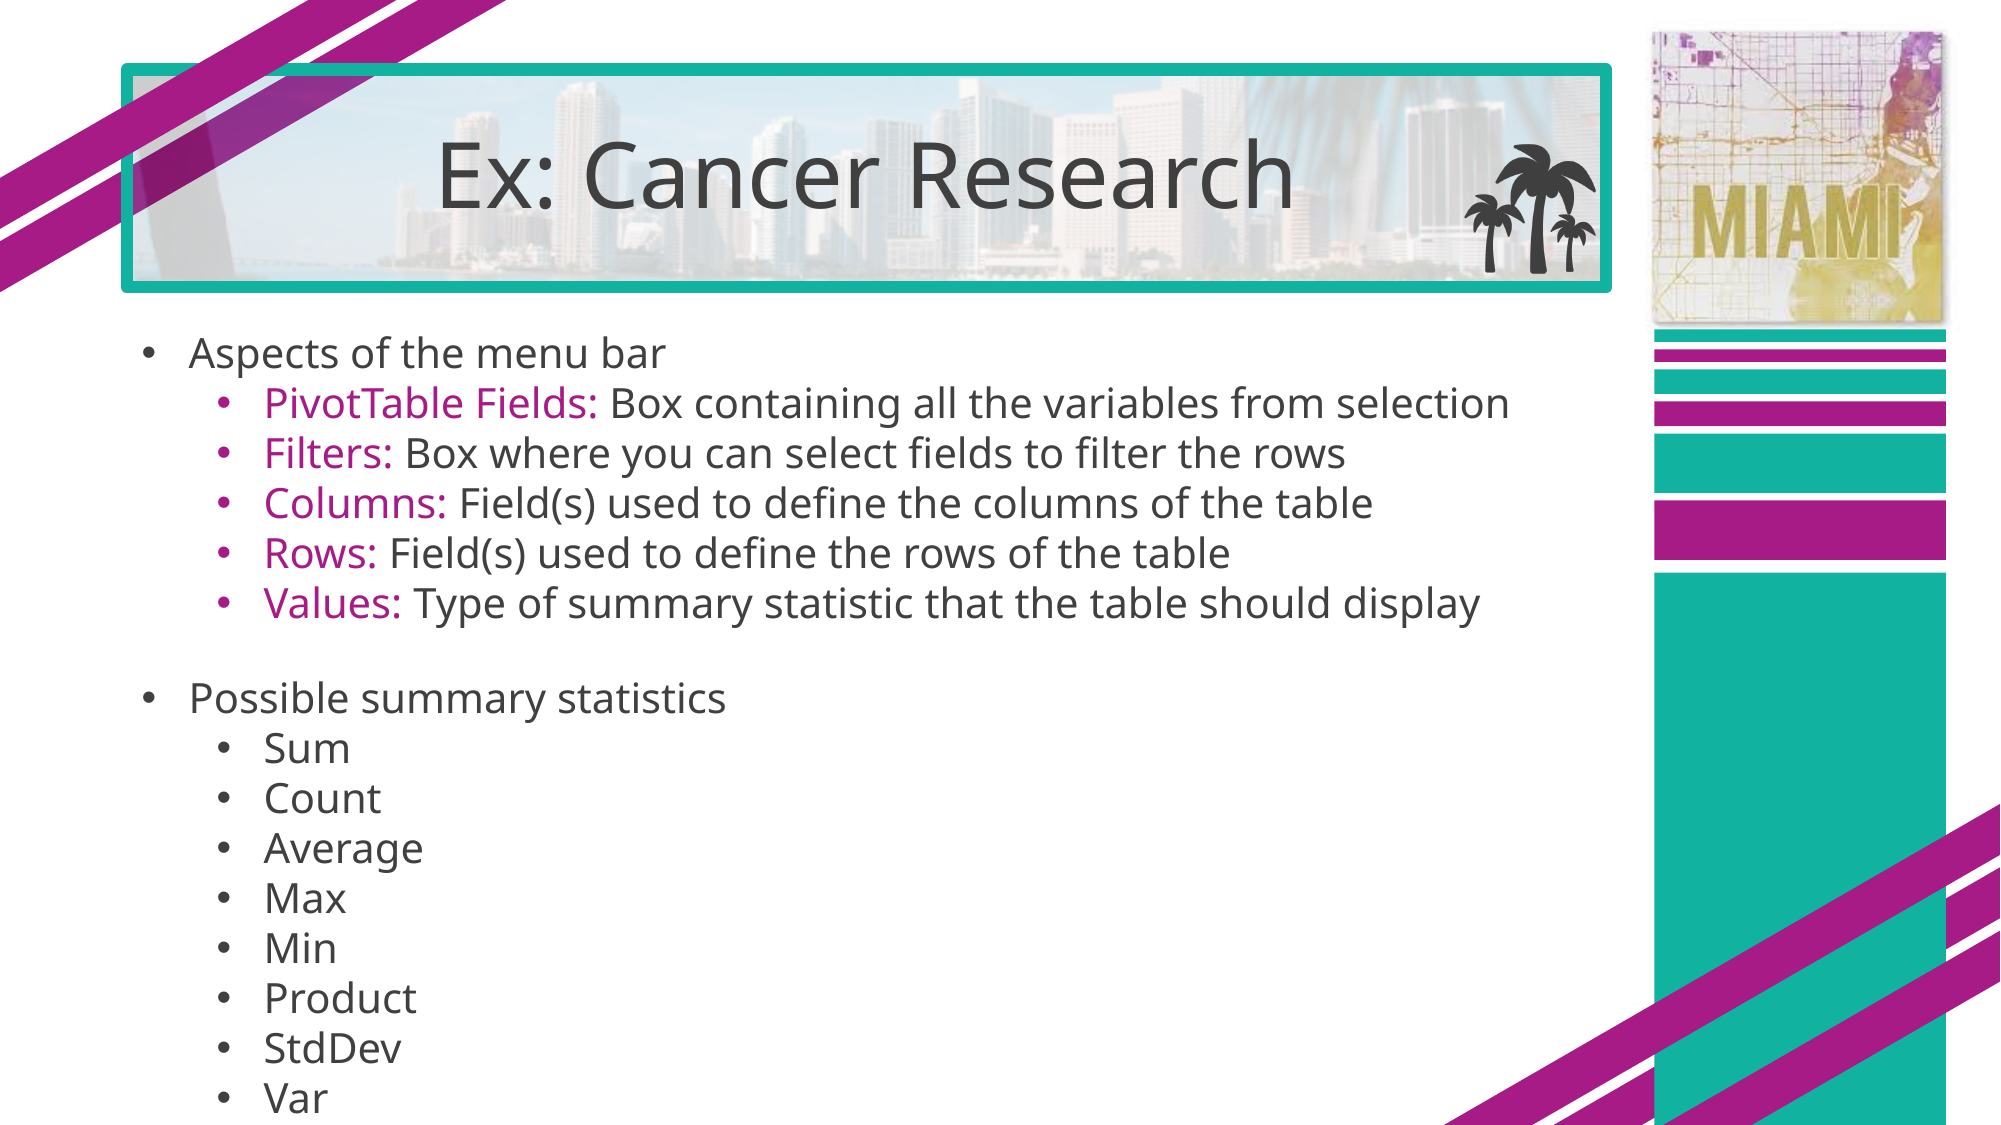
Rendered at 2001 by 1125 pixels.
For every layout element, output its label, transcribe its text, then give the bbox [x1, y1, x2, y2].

picture [126, 72, 1621, 288]
text_box [1653, 888, 1947, 1125]
text_box [1653, 499, 1947, 561]
text_box [1653, 400, 1947, 427]
text_box Aspects of the menu bar PivotTable Fields: Box containing all the variables from selection Filters: Box where you can select fields to filter the rows Columns: Field(s) used to define the columns of the table Rows: Field(s) used to define the rows of the table Values: Type of summary statistic that the table should display Possible summary statistics Sum Count Average Max Min Product StdDev Var [126, 319, 1607, 1125]
text_box [1607, 1066, 1653, 1125]
text_box [0, 167, 126, 294]
text_box [1661, 929, 2000, 1125]
text_box [181, 0, 399, 72]
text_box [296, 0, 509, 69]
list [1621, 7, 1974, 360]
text_box [1653, 368, 1947, 395]
text_box [0, 104, 126, 231]
text_box [1947, 866, 2000, 951]
text_box [1607, 802, 2000, 1084]
text_box [1653, 572, 1947, 1002]
text_box [1653, 433, 1947, 494]
